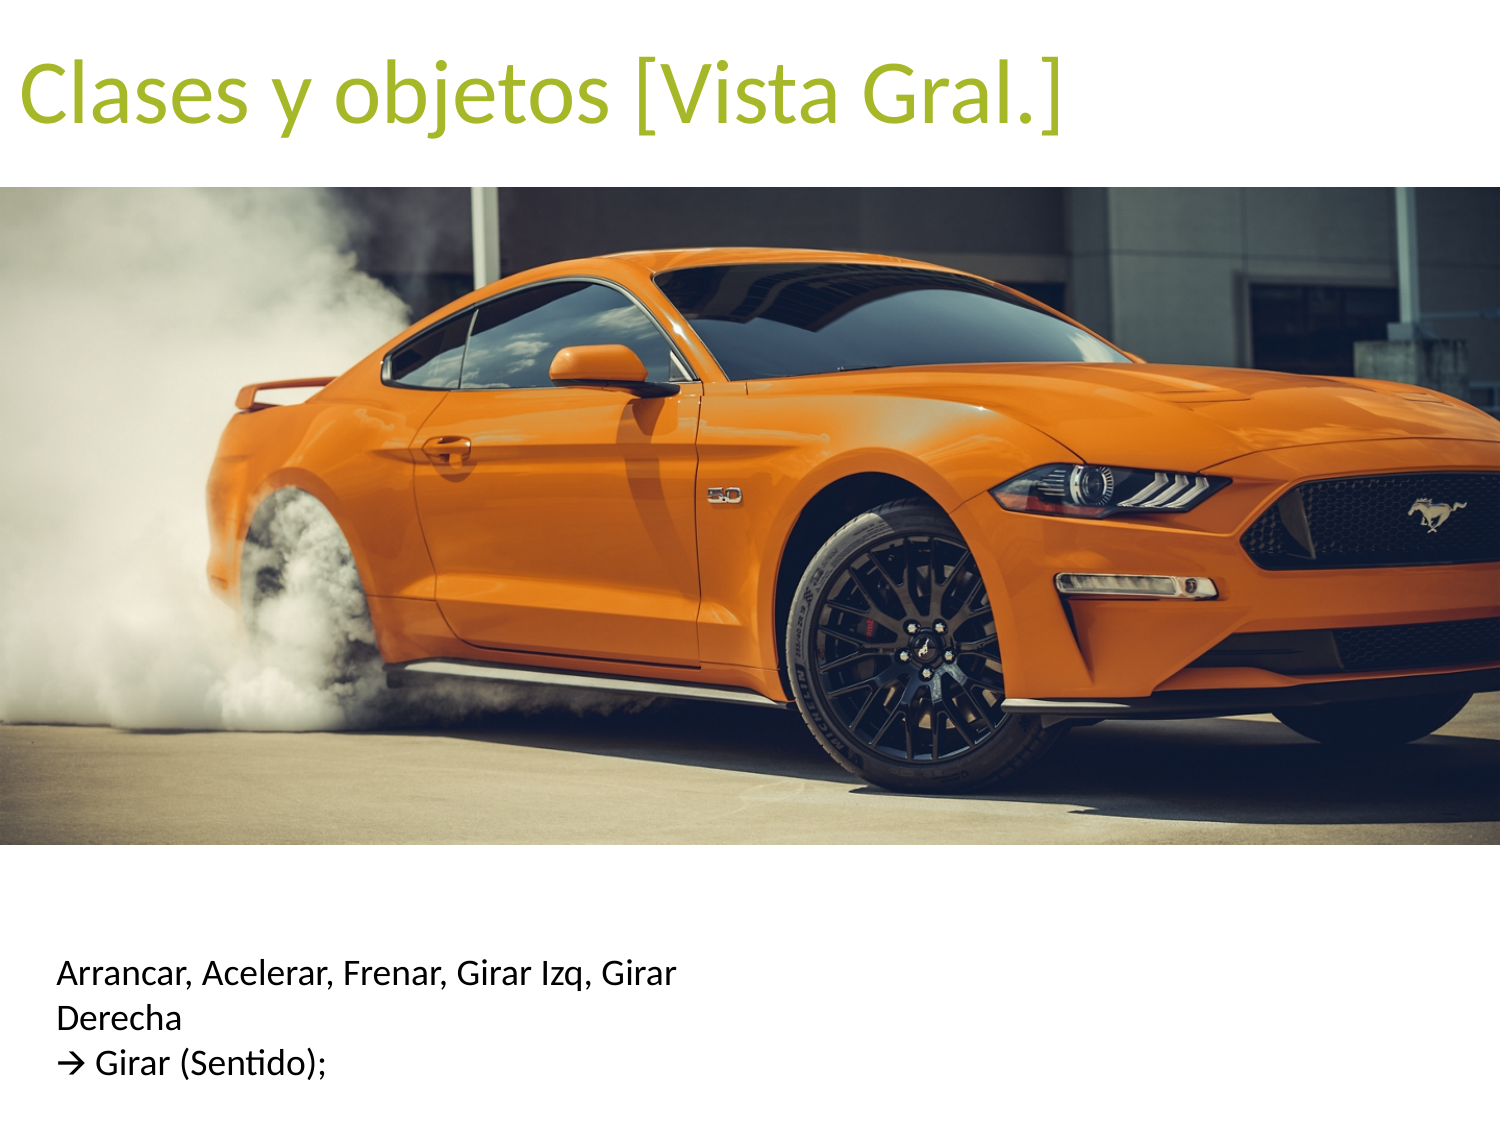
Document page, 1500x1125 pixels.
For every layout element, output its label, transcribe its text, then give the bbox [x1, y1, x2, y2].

text_box Arrancar, Acelerar, Frenar, Girar Izq, Girar Derecha 🡪 Girar (Sentido); [41, 940, 828, 1091]
title Clases y objetos [Vista Gral.] [4, 0, 1280, 185]
picture [0, 187, 1500, 845]
